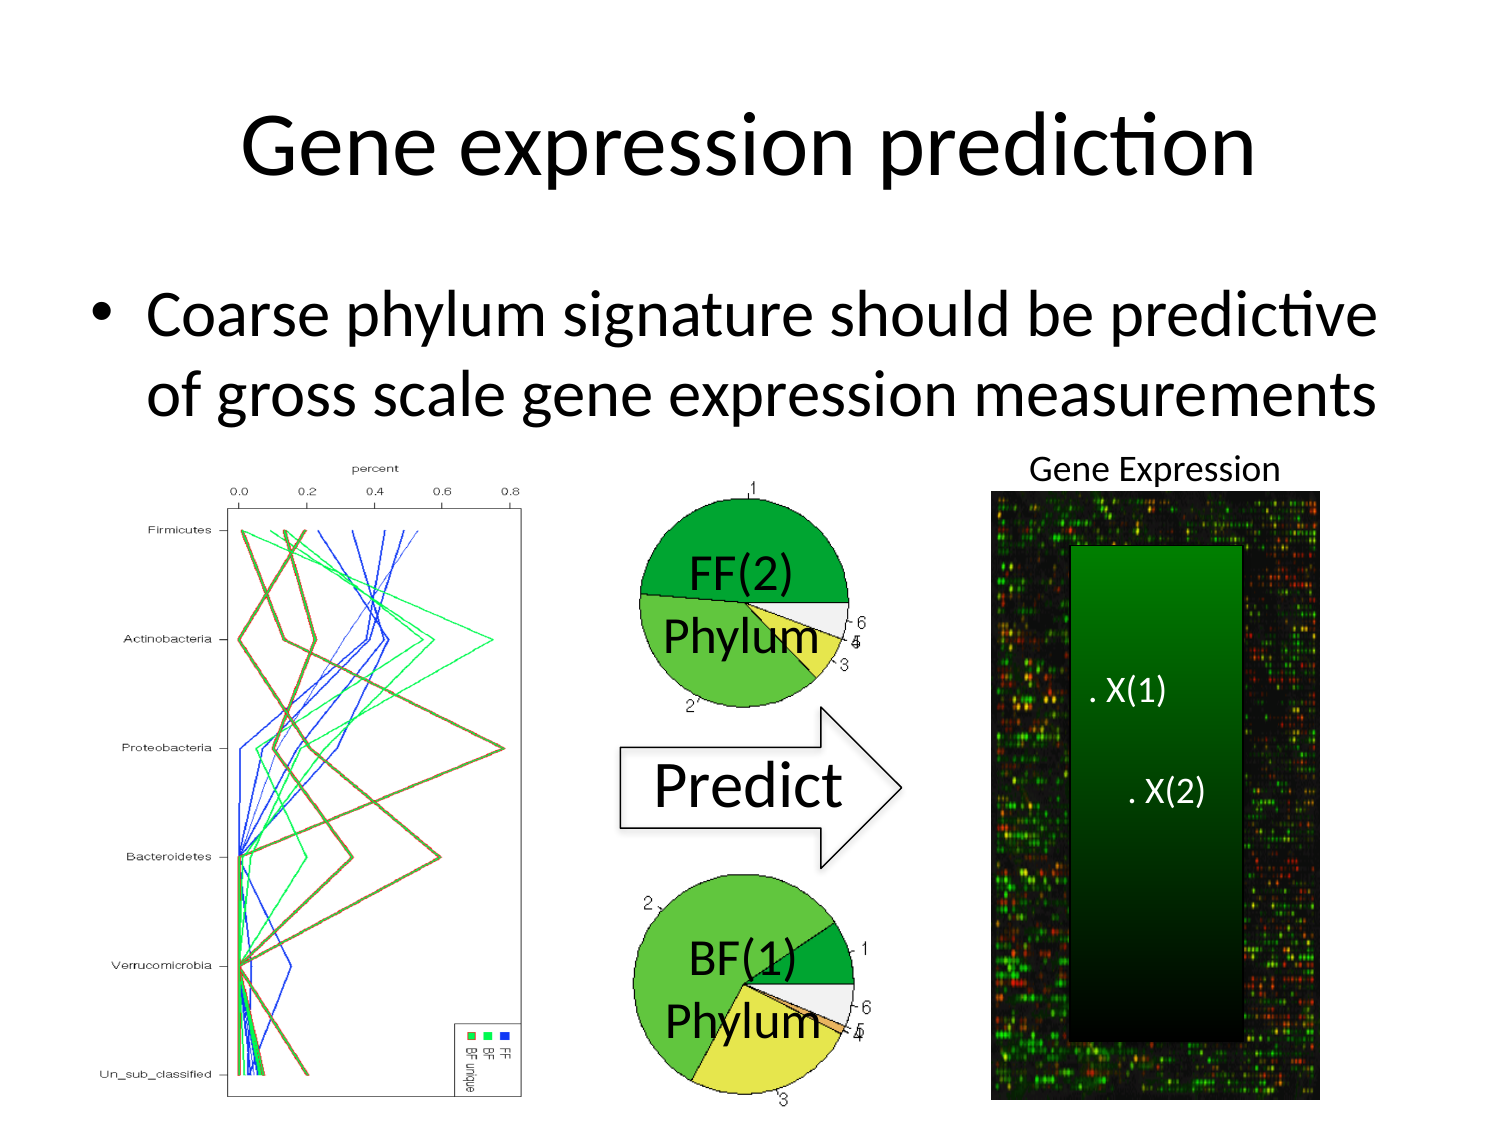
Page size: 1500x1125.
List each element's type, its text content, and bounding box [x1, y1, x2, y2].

list Coarse phylum signature should be predictive of gross scale gene expression measurements [75, 262, 1425, 1005]
title Gene expression prediction [75, 45, 1425, 233]
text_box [94, 436, 1320, 1112]
